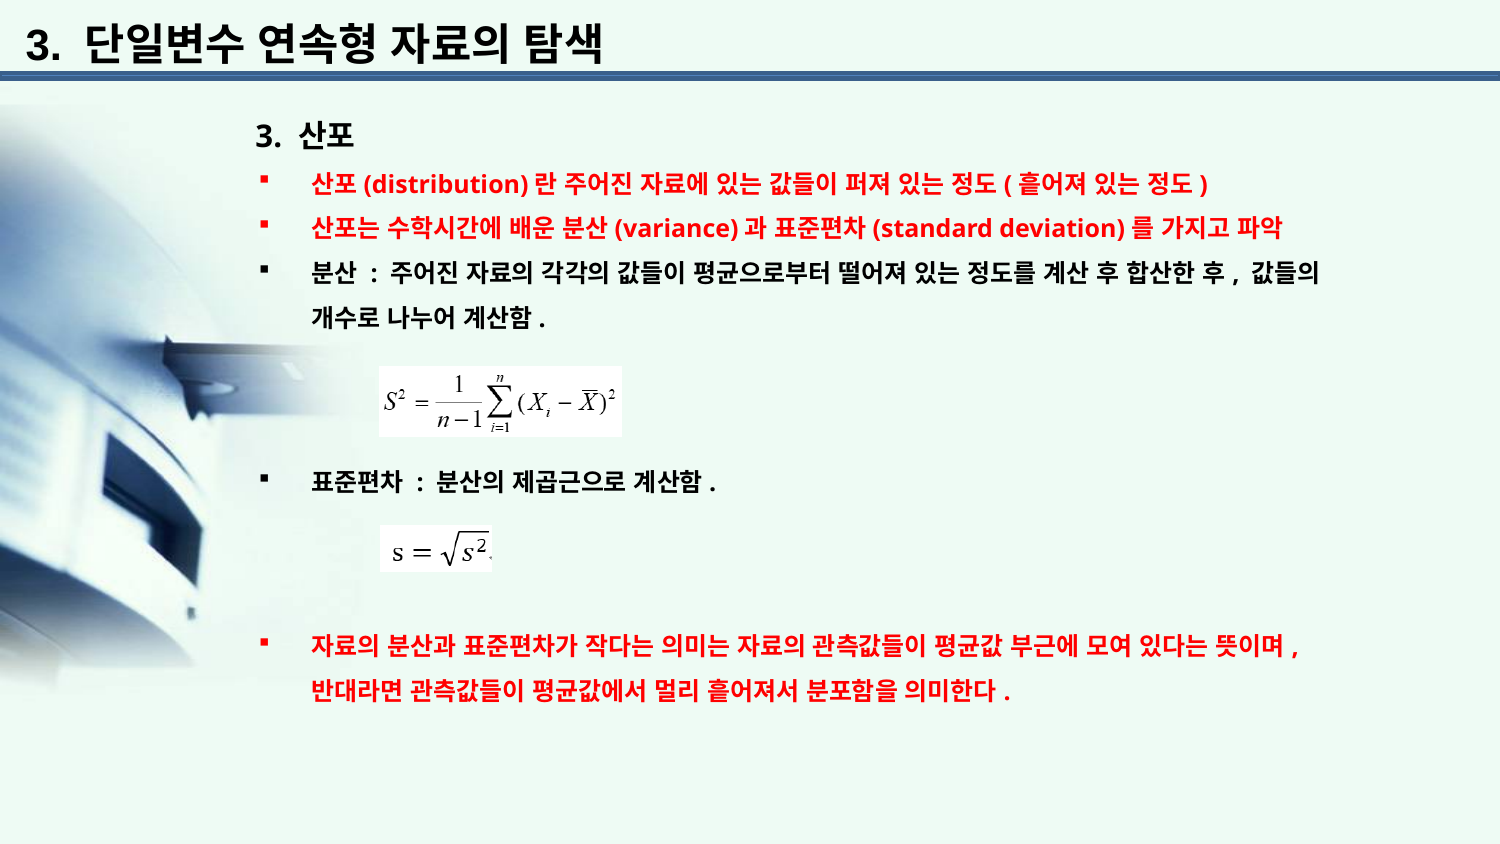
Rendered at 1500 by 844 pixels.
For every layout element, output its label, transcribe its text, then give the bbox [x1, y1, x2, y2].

picture [379, 366, 622, 437]
picture [380, 524, 492, 572]
picture [0, 0, 1500, 71]
list 3. 산포 산포(distribution)란 주어진 자료에 있는 값들이 퍼져 있는 정도(흩어져 있는 정도) 산포는 수학시간에 배운 분산(variance)과 표준편차(standard deviation)를 가지고 파악 분산 : 주어진 자료의 각각의 값들이 평균으로부터 떨어져 있는 정도를 계산 후 합산한 후, 값들의 개수로 나누어 계산함. 표준편차 : 분산의 제곱근으로 계산함. 자료의 분산과 표준편차가 작다는 의미는 자료의 관측값들이 평균값 부근에 모여 있다는 뜻이며, 반대라면 관측값들이 평균값에서 멀리 흩어져서 분포함을 의미한다. [240, 89, 1400, 788]
picture [0, 81, 1500, 844]
text_box 3. 단일변수 연속형 자료의 탐색 [14, 10, 1309, 95]
